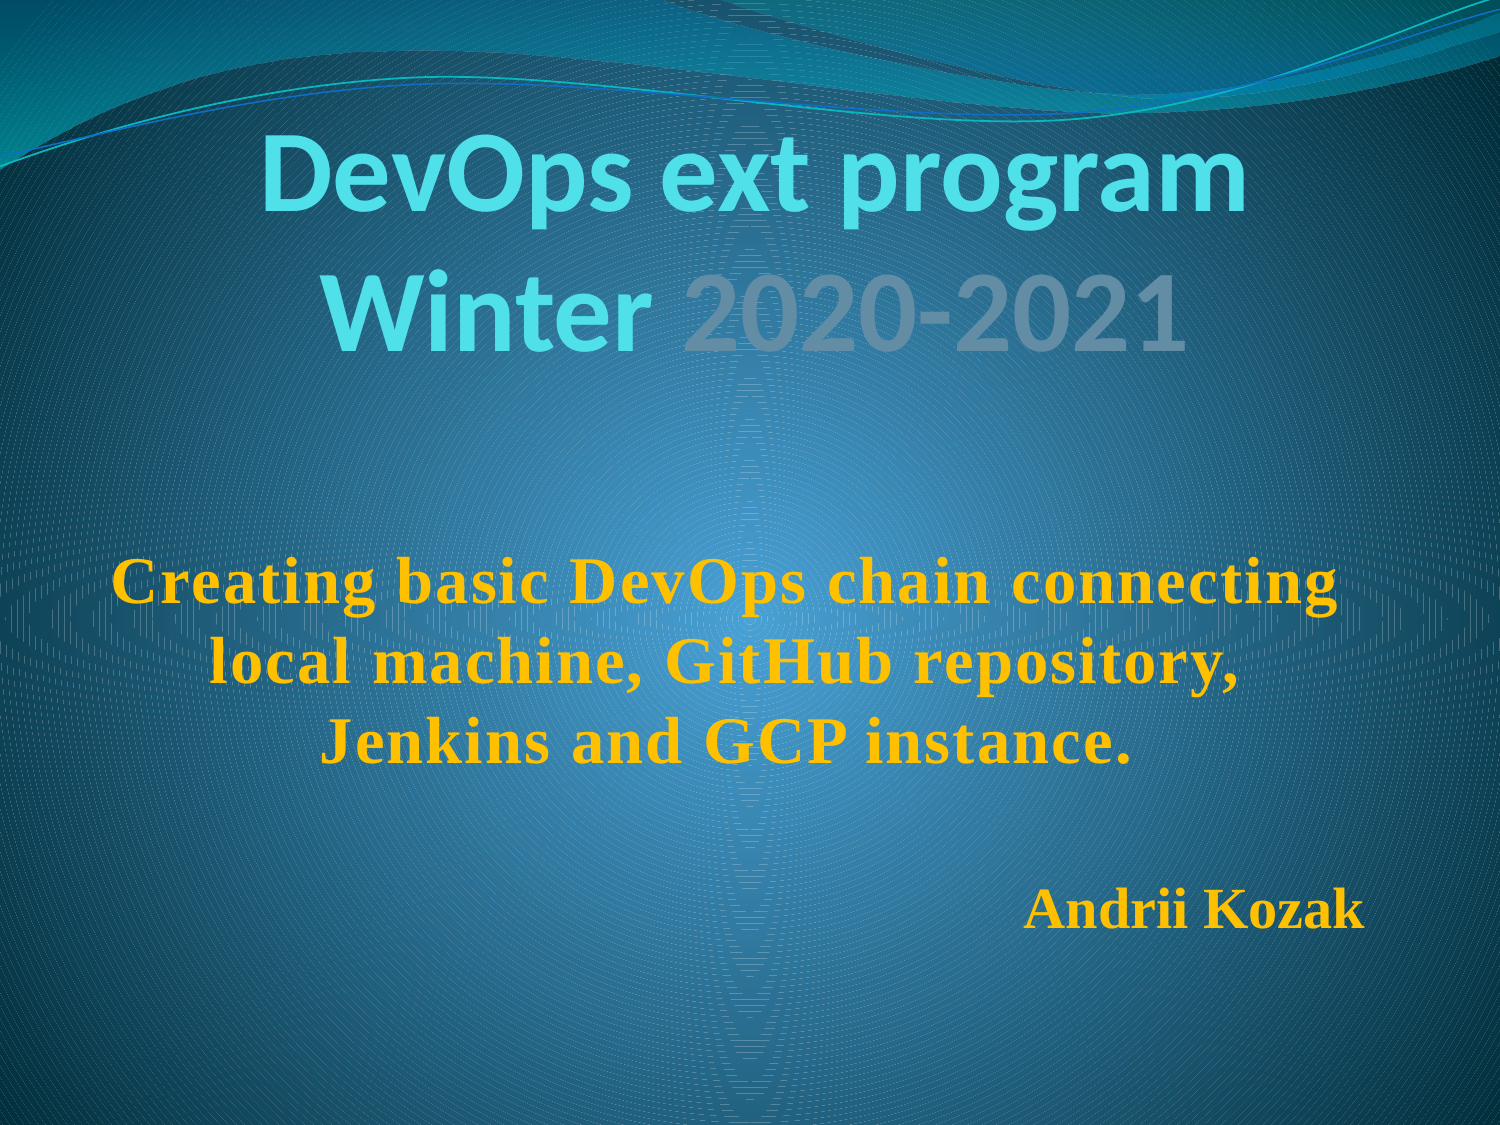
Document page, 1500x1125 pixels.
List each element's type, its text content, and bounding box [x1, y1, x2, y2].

subtitle Creating basic DevOps chain connecting local machine, GitHub repository, Jenkins and GCP instance. Andrii Kozak [87, 529, 1376, 963]
title DevOps ext program Winter 2020-2021 [112, 75, 1401, 375]
